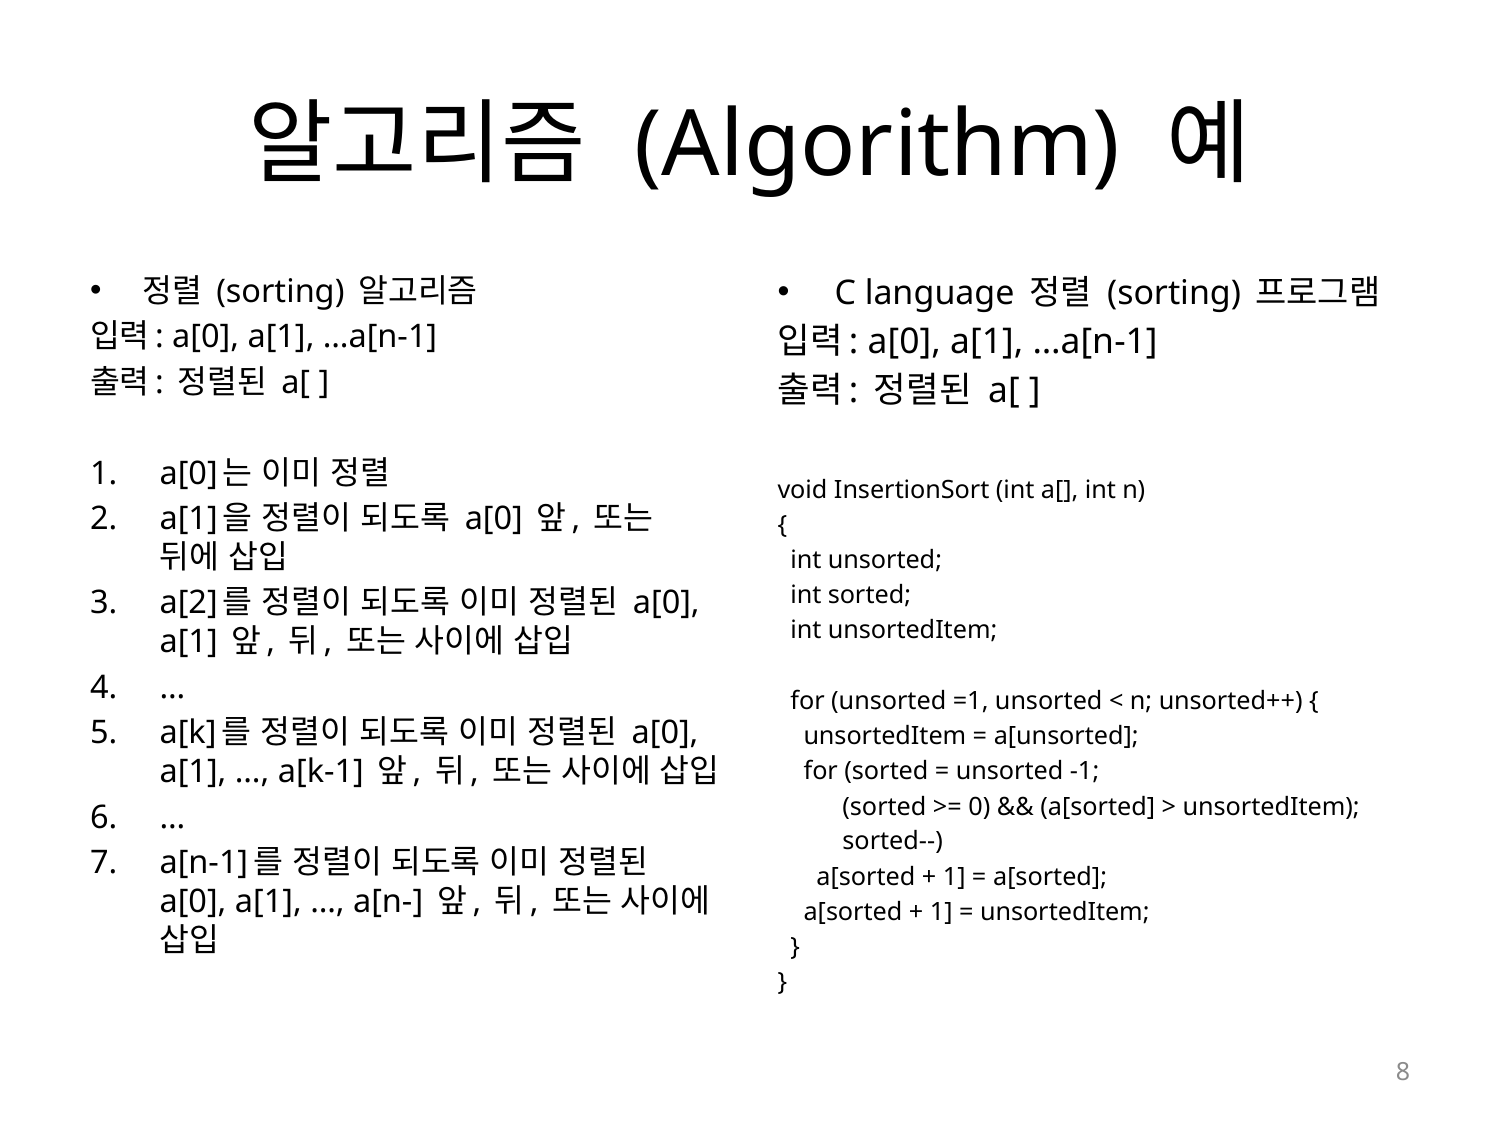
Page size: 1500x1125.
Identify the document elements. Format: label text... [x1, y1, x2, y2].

title 알고리즘 (Algorithm) 예 [75, 45, 1425, 233]
list C language 정렬 (sorting) 프로그램 입력: a[0], a[1], …a[n-1] 출력: 정렬된 a[ ] void InsertionSort (int a[], int n) { int unsorted; int sorted; int unsortedItem; for (unsorted =1, unsorted < n; unsorted++) { unsortedItem = a[unsorted]; for (sorted = unsorted -1; (sorted >= 0) && (a[sorted] > unsortedItem); sorted--) a[sorted + 1] = a[sorted]; a[sorted + 1] = unsortedItem; } } [762, 262, 1425, 1005]
list 정렬 (sorting) 알고리즘 입력: a[0], a[1], …a[n-1] 출력: 정렬된 a[ ] a[0]는 이미 정렬 a[1]을 정렬이 되도록 a[0] 앞, 또는 뒤에 삽입 a[2]를 정렬이 되도록 이미 정렬된 a[0], a[1] 앞, 뒤, 또는 사이에 삽입 … a[k]를 정렬이 되도록 이미 정렬된 a[0], a[1], …, a[k-1] 앞, 뒤, 또는 사이에 삽입 … a[n-1]를 정렬이 되도록 이미 정렬된 a[0], a[1], …, a[n-] 앞, 뒤, 또는 사이에 삽입 [75, 262, 738, 1005]
slide_number 8 [1074, 1042, 1425, 1103]
